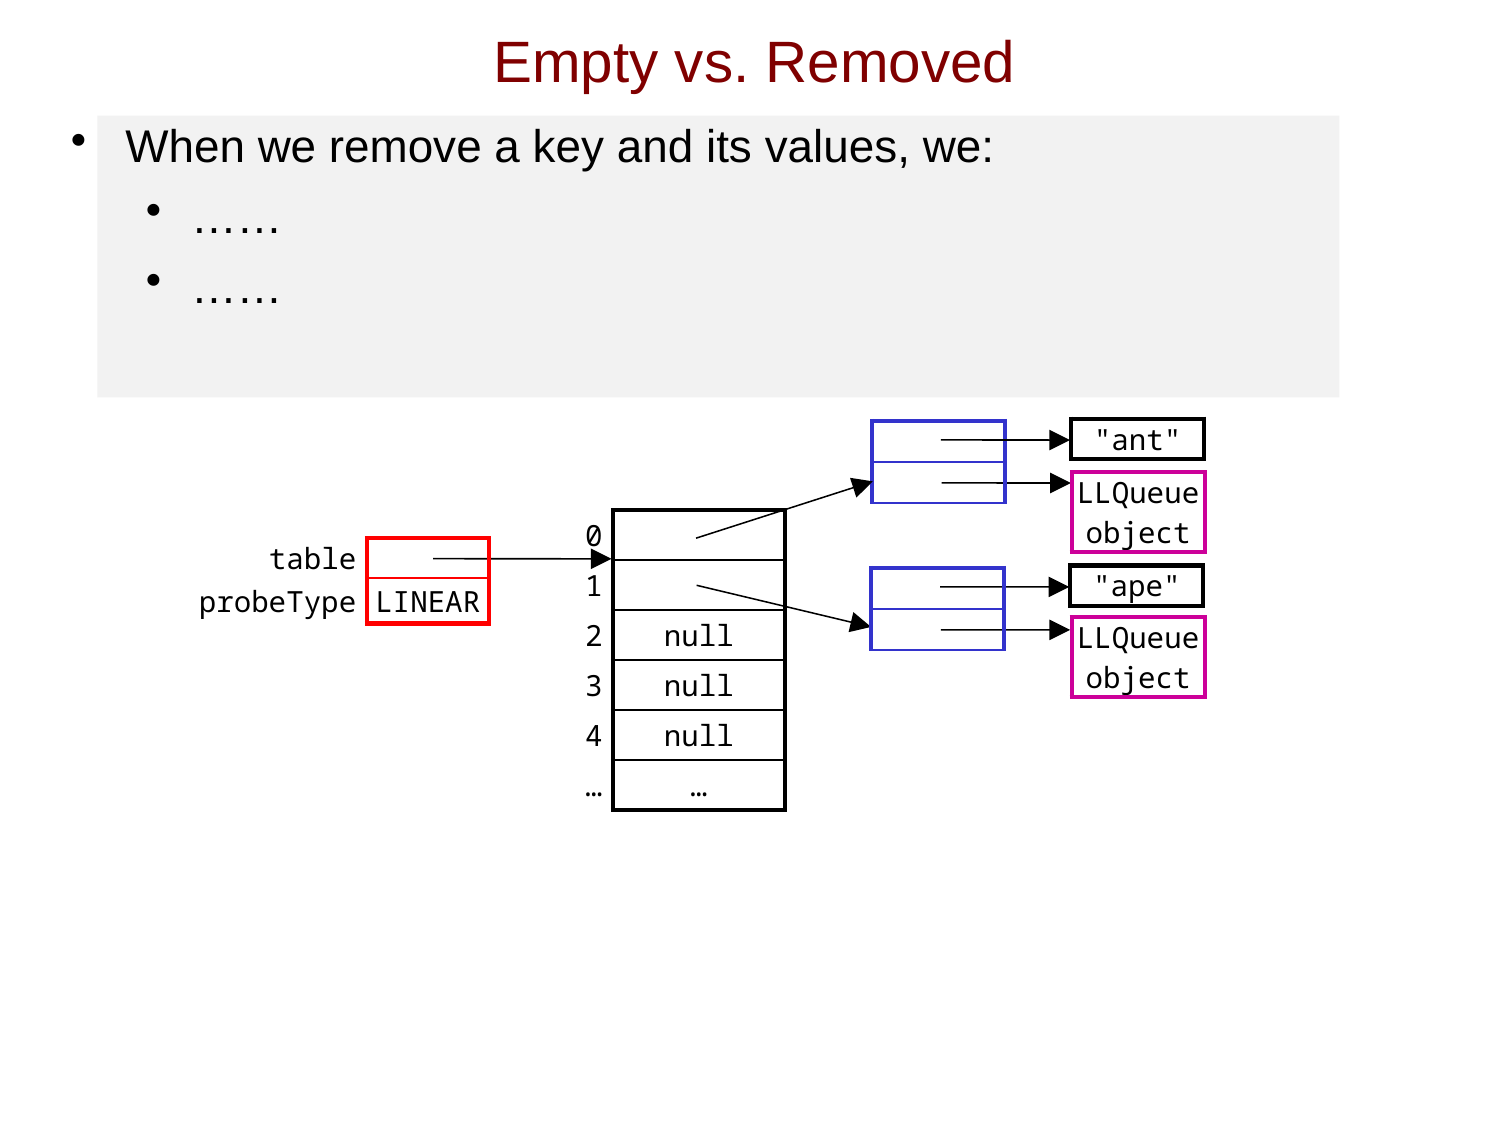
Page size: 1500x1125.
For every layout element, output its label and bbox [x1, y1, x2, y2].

text_box [940, 429, 1071, 451]
table_cell [874, 463, 1003, 502]
table_header [615, 512, 783, 559]
table_cell [615, 711, 783, 759]
list [55, 115, 1449, 1037]
table_header [874, 423, 1003, 461]
table_cell [162, 578, 365, 624]
table_header [1074, 619, 1203, 695]
table_cell [615, 611, 783, 659]
table_cell [369, 579, 487, 621]
text_box [1007, 472, 1070, 494]
text_box [1006, 576, 1070, 598]
table_header [873, 570, 1002, 608]
text_box [1006, 619, 1070, 641]
table_header [162, 538, 365, 578]
table_cell [615, 761, 783, 808]
text_box [696, 585, 869, 633]
table_header [1073, 421, 1202, 457]
table_cell [615, 561, 783, 609]
table_header [441, 510, 611, 558]
table_header [1074, 474, 1203, 550]
text_box [696, 477, 873, 539]
table_header [1072, 568, 1201, 604]
text_box [491, 548, 612, 570]
table_header [369, 540, 487, 577]
table_cell [615, 661, 783, 709]
table_cell [441, 560, 611, 810]
table_cell [873, 610, 1002, 649]
title [42, 0, 1467, 129]
